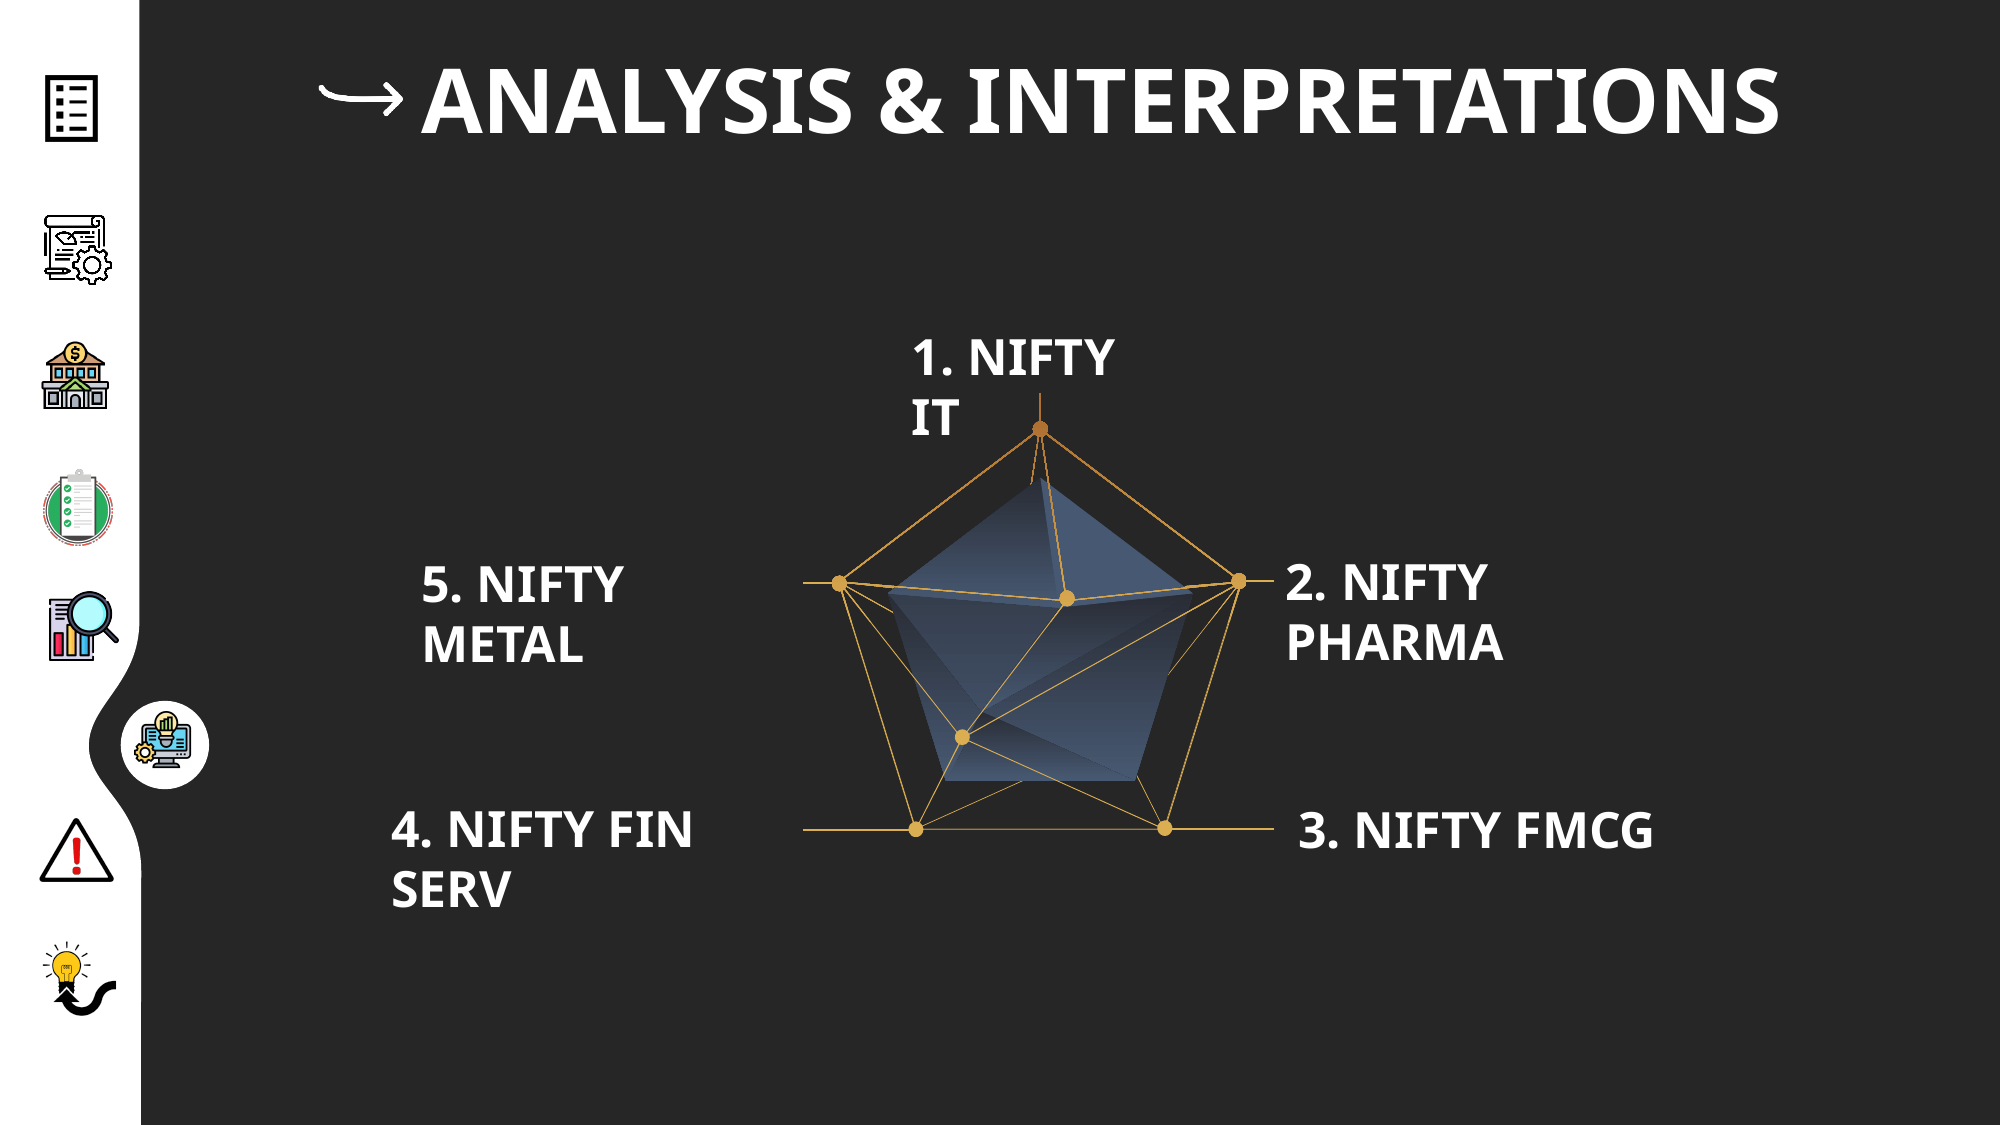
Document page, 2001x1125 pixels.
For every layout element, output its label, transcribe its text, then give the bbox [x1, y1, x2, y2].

text_box [0, 0, 143, 1125]
text_box [119, 699, 211, 791]
picture [31, 68, 112, 149]
picture [28, 936, 127, 1025]
text_box 2. NIFTY PHARMA [1275, 543, 1711, 679]
picture [310, 50, 407, 147]
picture [40, 340, 110, 410]
text_box 5. NIFTY METAL [406, 545, 802, 681]
picture [133, 710, 192, 769]
picture [43, 215, 113, 285]
text_box 3. NIFTY FMCG [1283, 790, 1840, 866]
text_box ANALYSIS & INTERPRETATIONS [406, 36, 2000, 160]
text_box 4. NIFTY FIN SERV [376, 790, 817, 926]
picture [32, 818, 123, 882]
picture [43, 469, 113, 546]
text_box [802, 392, 1275, 838]
text_box 1. NIFTY IT [896, 318, 1186, 392]
picture [48, 591, 119, 661]
